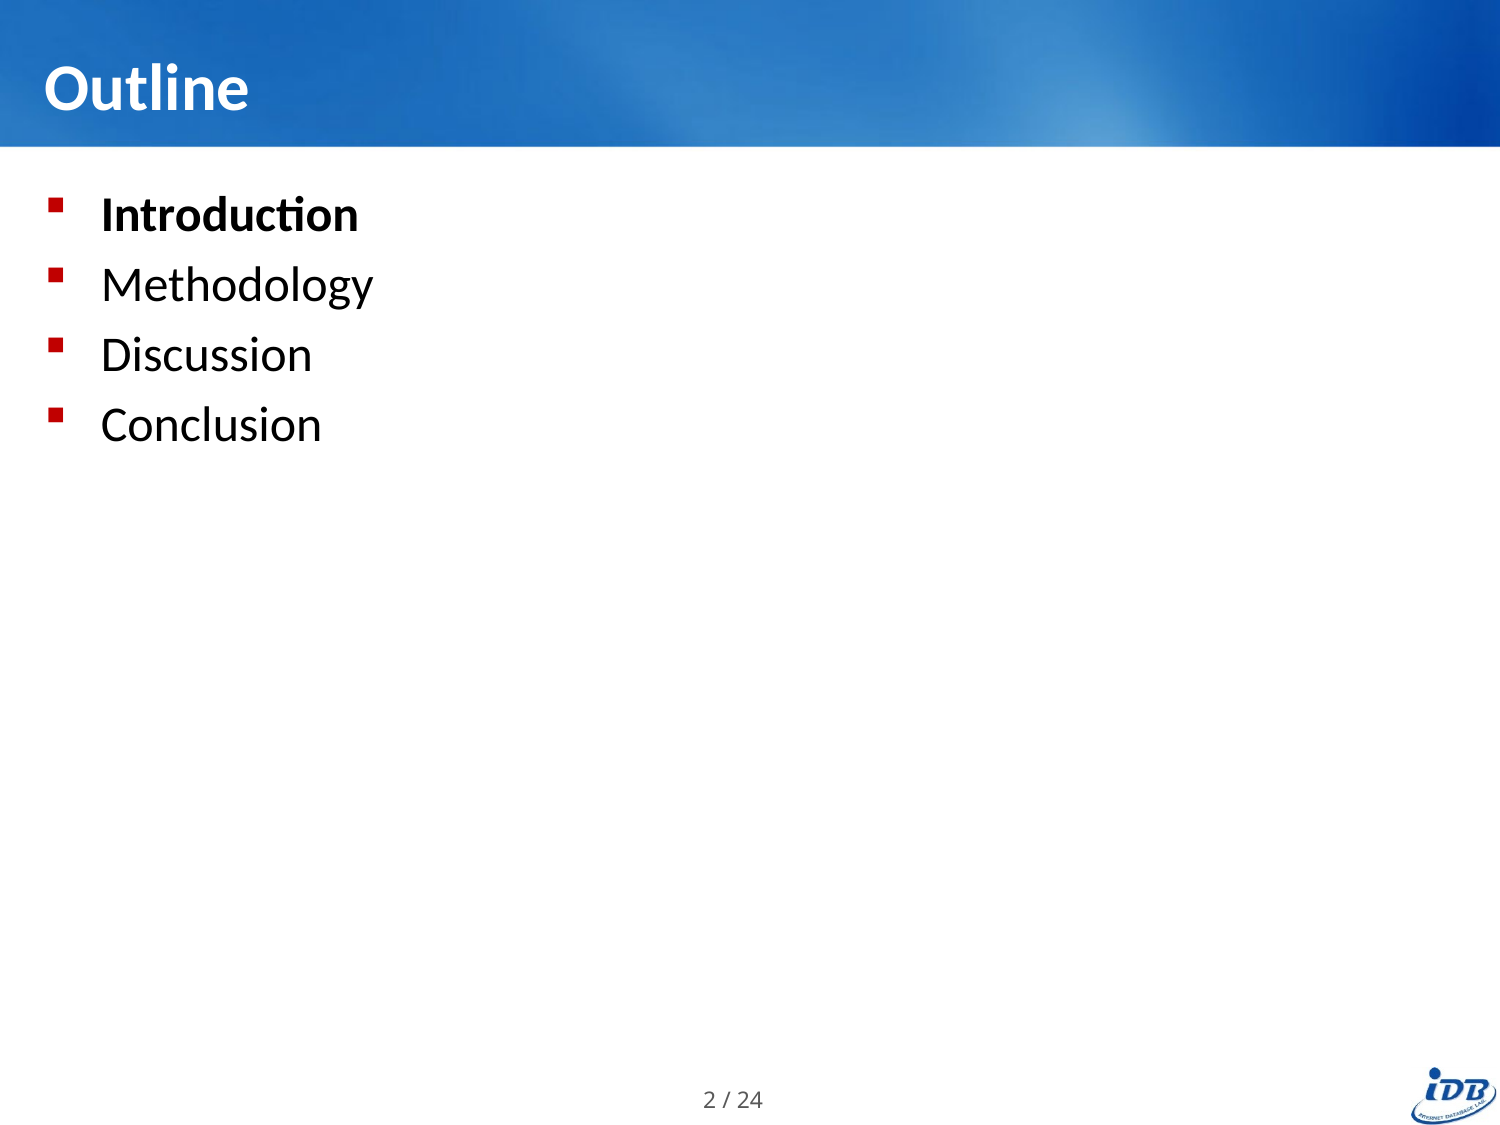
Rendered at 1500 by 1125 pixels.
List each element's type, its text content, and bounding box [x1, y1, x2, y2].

picture [0, 0, 1500, 1125]
title Outline [29, 19, 1471, 149]
list Introduction Methodology Discussion Conclusion [29, 174, 1471, 1071]
